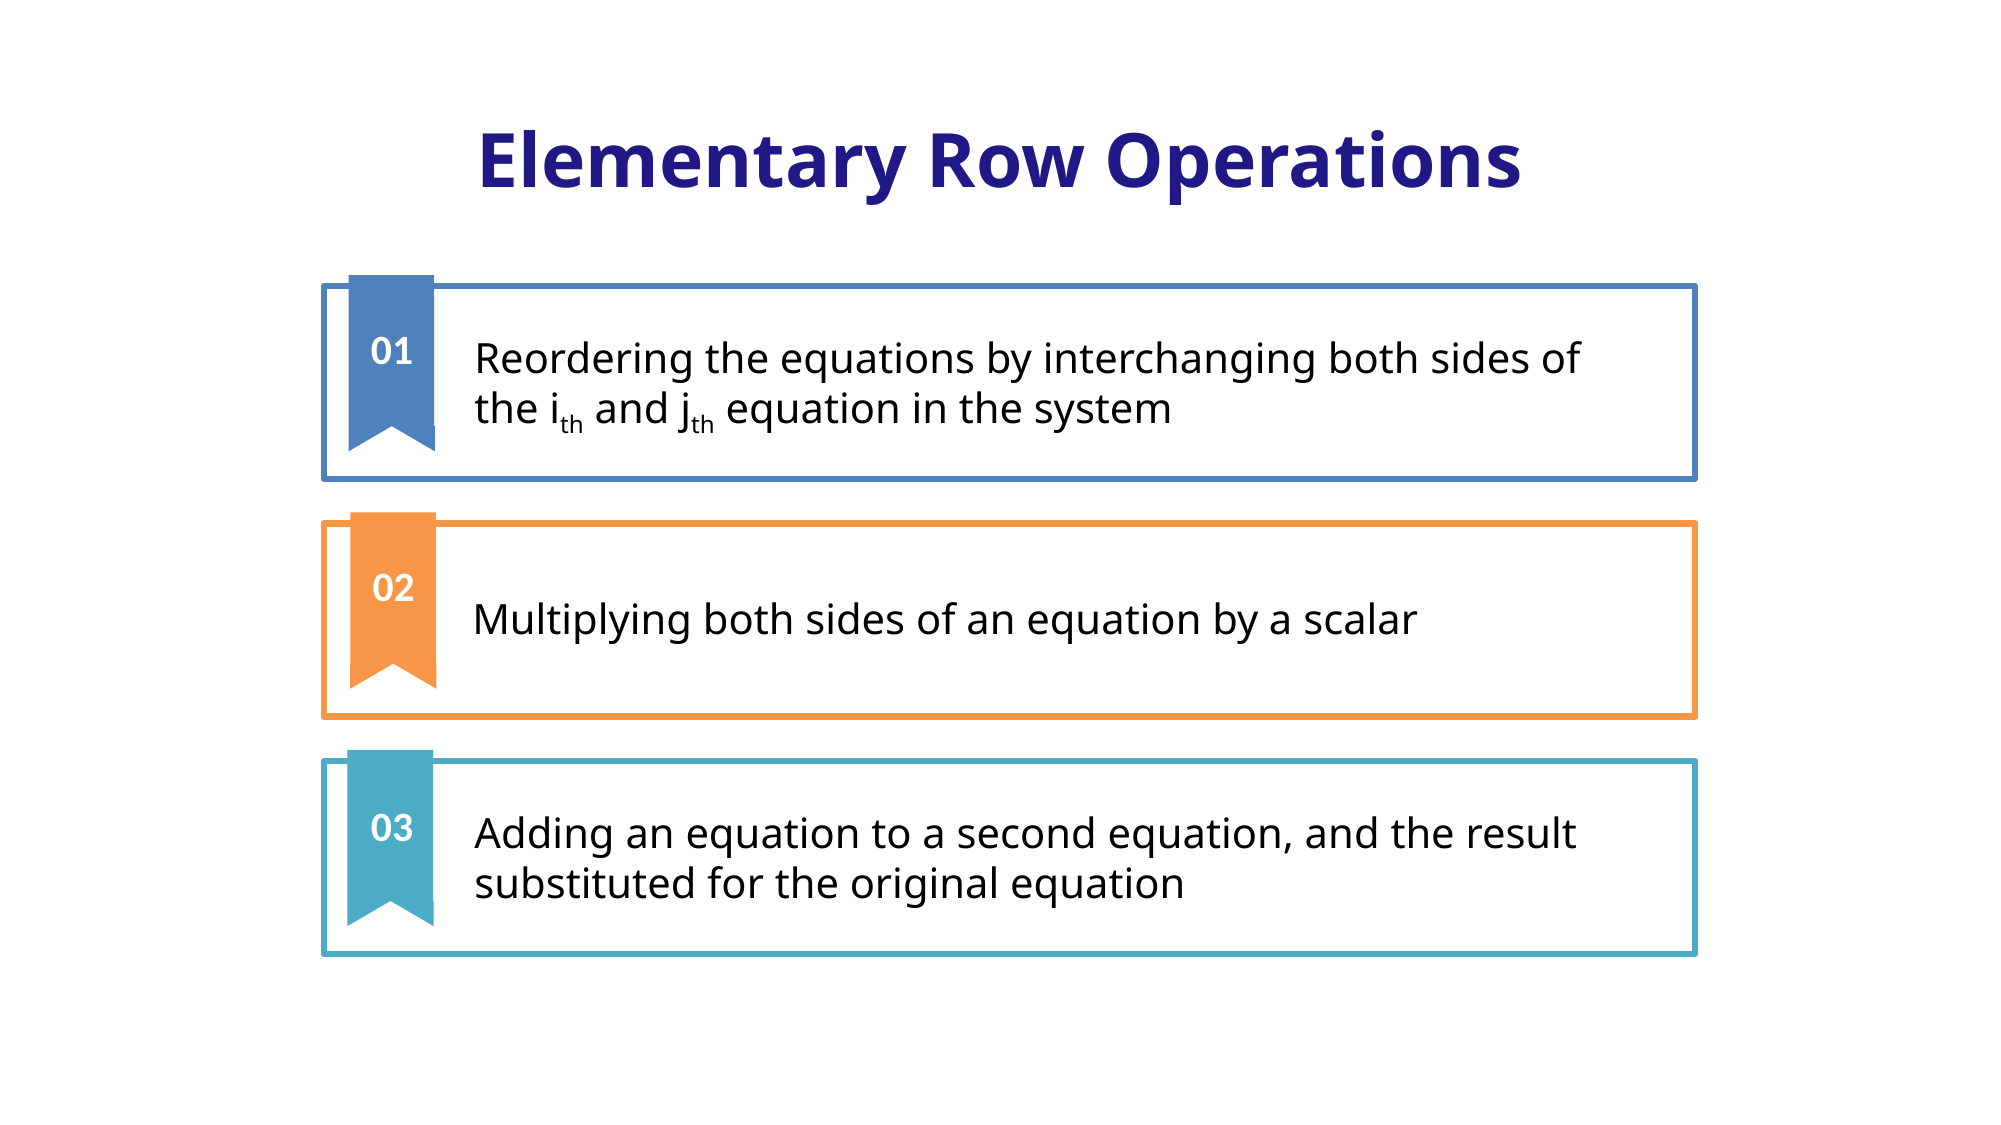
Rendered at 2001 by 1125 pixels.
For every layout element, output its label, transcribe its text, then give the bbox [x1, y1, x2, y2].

title Elementary Row Operations [174, 112, 1825, 204]
text_box [322, 759, 1697, 956]
text_box Reordering the equations by interchanging both sides of the ith and jth equation in the system [459, 324, 1661, 447]
text_box [322, 284, 1697, 481]
text_box Multiplying both sides of an equation by a scalar [457, 585, 1663, 651]
text_box [322, 521, 1697, 719]
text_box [348, 274, 436, 452]
text_box Adding an equation to a second equation, and the result substituted for the original equation [459, 799, 1661, 914]
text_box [349, 512, 437, 689]
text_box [347, 749, 434, 927]
